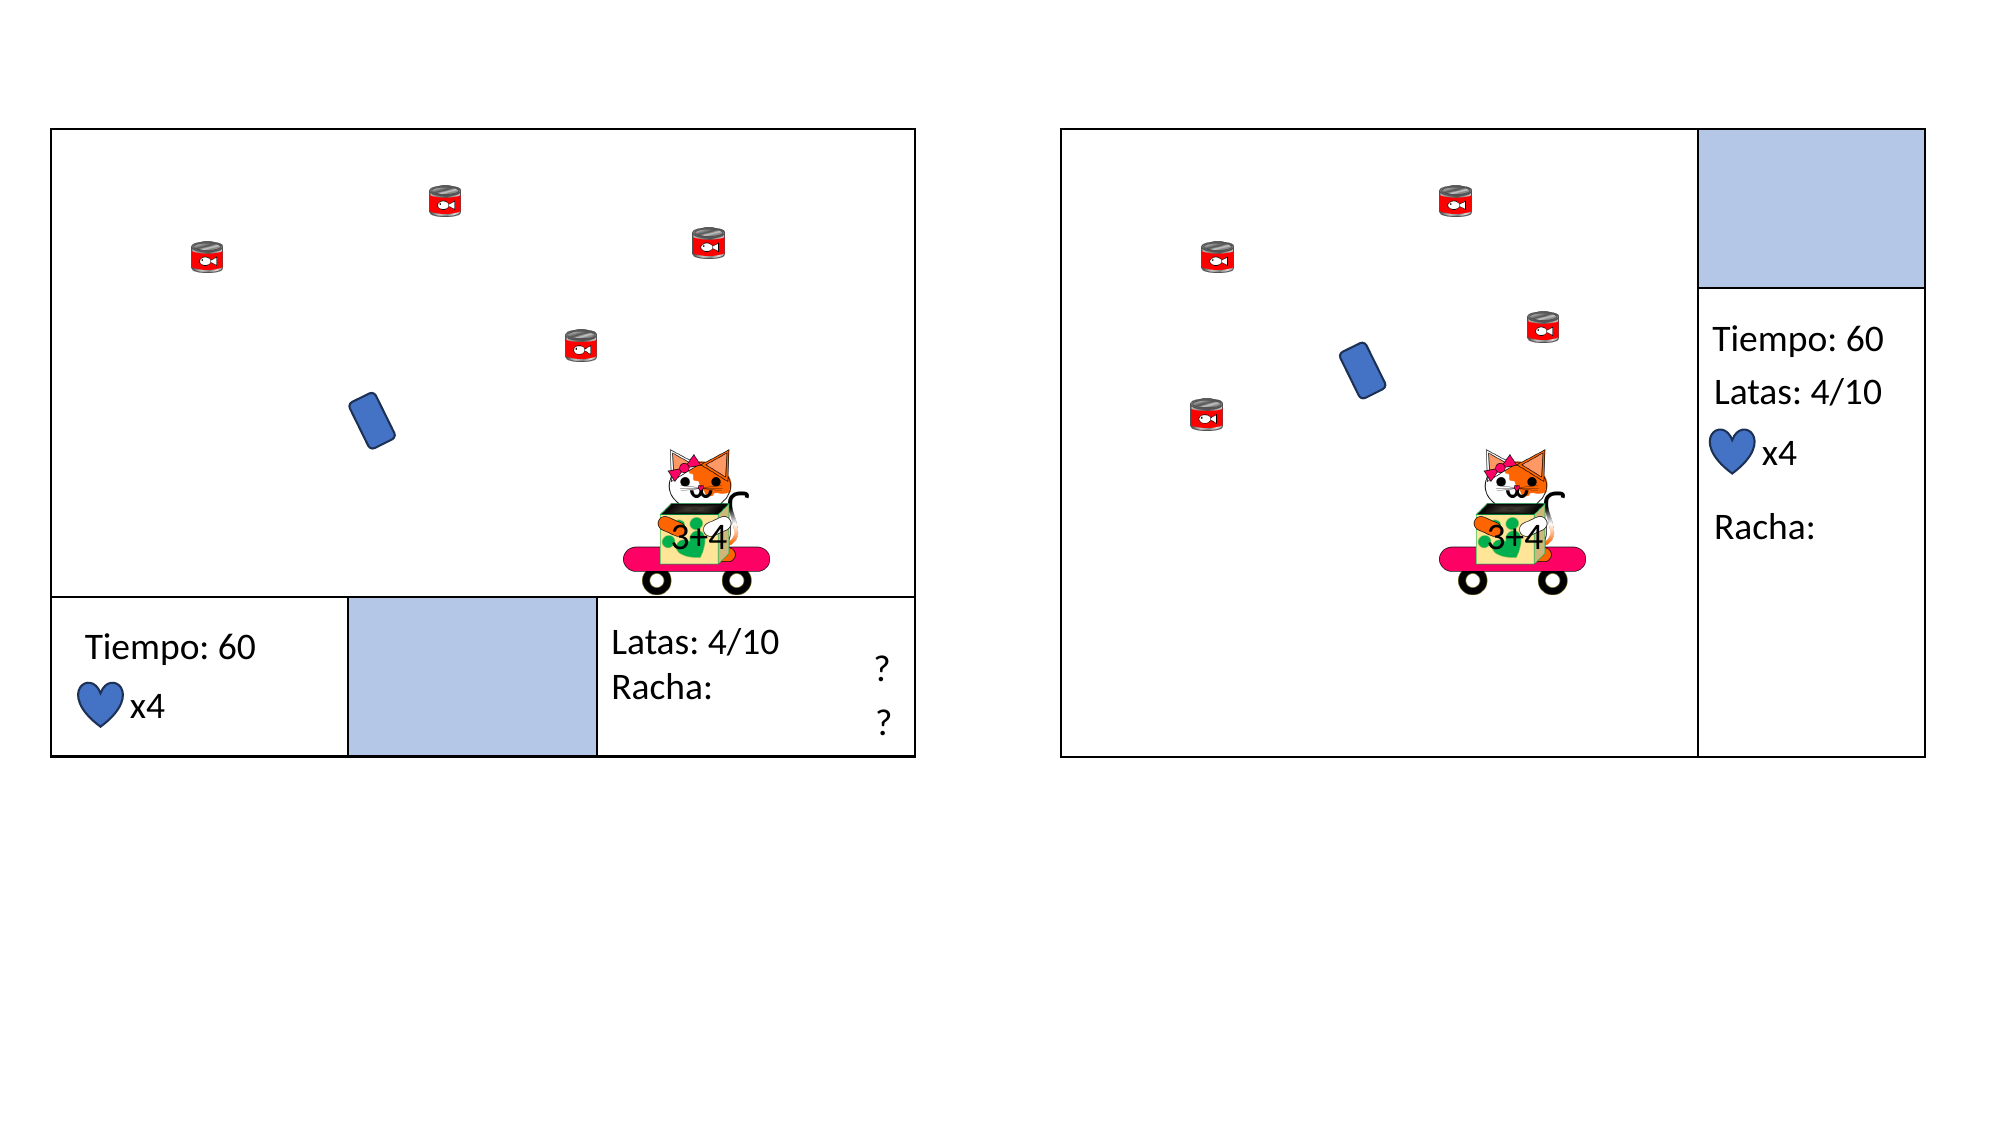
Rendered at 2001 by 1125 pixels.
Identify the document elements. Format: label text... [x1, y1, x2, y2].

text_box [347, 596, 598, 758]
text_box [50, 596, 347, 758]
picture [623, 449, 770, 595]
text_box [1338, 341, 1387, 400]
text_box Latas: 4/10 Racha: [596, 609, 813, 715]
picture [429, 185, 461, 217]
picture [1527, 311, 1559, 343]
text_box x4 [115, 674, 267, 734]
text_box [1697, 289, 1926, 758]
picture [1439, 185, 1472, 217]
picture [1439, 449, 1586, 595]
picture [1190, 398, 1223, 431]
picture [692, 227, 725, 259]
text_box [50, 128, 916, 596]
text_box [598, 596, 916, 758]
text_box Tiempo: 60 [1697, 306, 1914, 366]
text_box Latas: 4/10 Racha: [1699, 360, 1916, 555]
text_box ? [858, 637, 905, 697]
text_box [1697, 128, 1926, 289]
text_box [77, 681, 115, 728]
picture [565, 329, 597, 362]
text_box Tiempo: 60 [69, 614, 286, 675]
picture [191, 241, 223, 273]
text_box [348, 391, 396, 450]
text_box [1060, 128, 1697, 758]
picture [1201, 241, 1234, 273]
text_box ? [860, 690, 906, 750]
